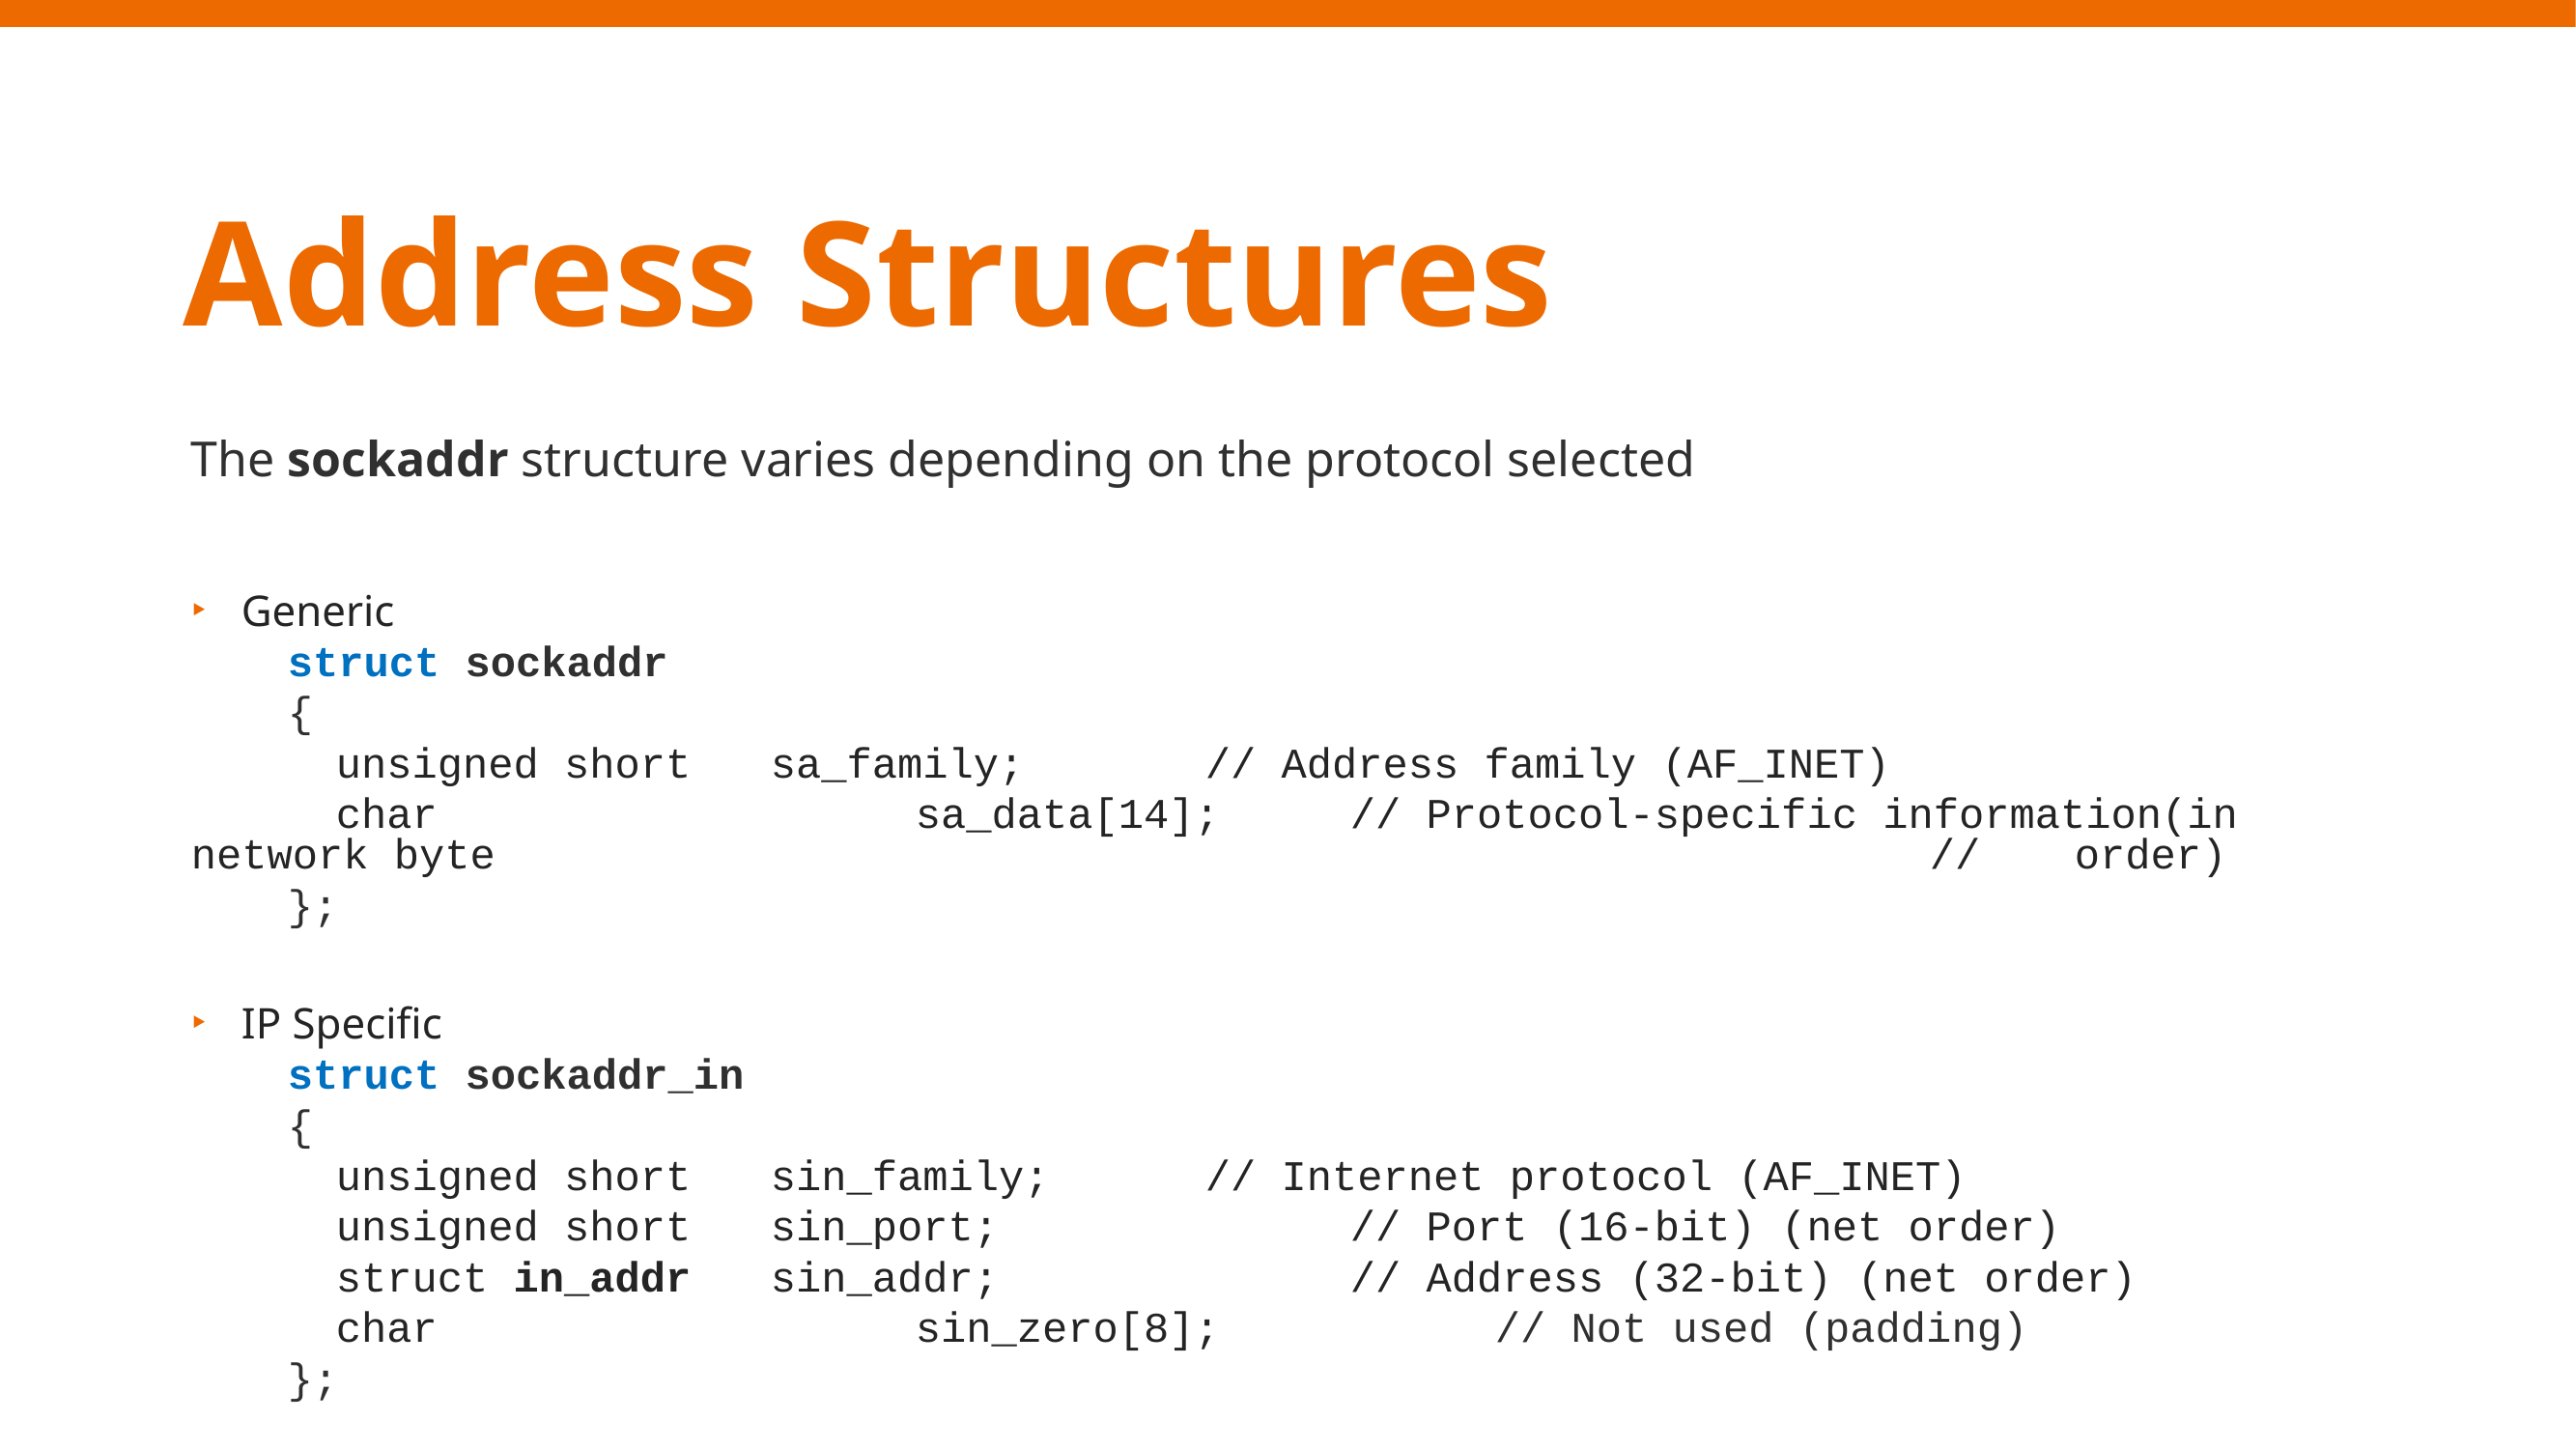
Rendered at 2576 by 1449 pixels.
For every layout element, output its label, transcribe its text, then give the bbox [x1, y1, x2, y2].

text_box Address Structures [183, 132, 2391, 403]
text_box The sockaddr structure varies depending on the protocol selected Generic struct sockaddr { unsigned short sa_family; // Address family (AF_INET) char sa_data[14]; // Protocol-specific information(in network byte // order) }; IP Specific struct sockaddr_in { unsigned short sin_family; // Internet protocol (AF_INET) unsigned short sin_port; // Port (16-bit) (net order) struct in_addr sin_addr; // Address (32-bit) (net order) char sin_zero[8]; // Not used (padding) }; [183, 420, 2391, 1449]
